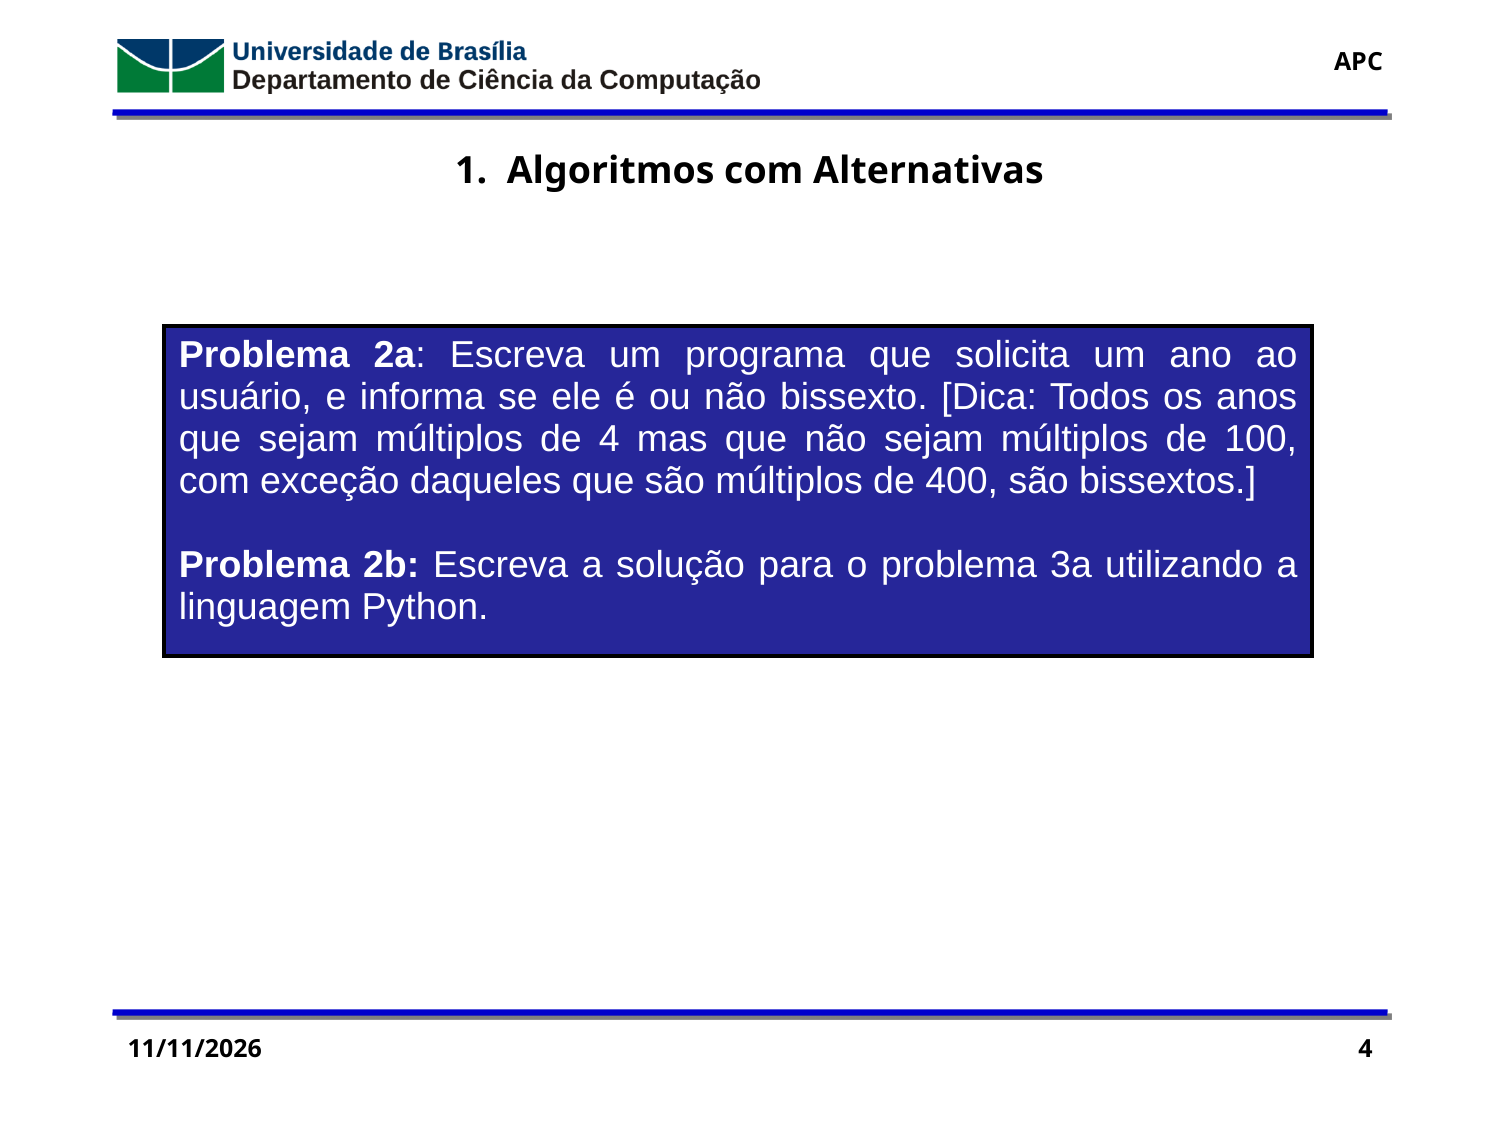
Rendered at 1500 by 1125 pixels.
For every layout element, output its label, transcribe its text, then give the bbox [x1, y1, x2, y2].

text_box [0, 0, 1500, 75]
text_box [162, 222, 1348, 508]
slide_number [112, 1024, 426, 1101]
text_box 1. Algoritmos com Alternativas [112, 138, 1388, 198]
table_header Problema 2a: Escreva um programa que solicita um ano ao usuário, e informa se ele é ou não bissexto. [Dica: Todos os anos que sejam múltiplos de 4 mas que não sejam múltiplos de 100, com exceção daqueles que são múltiplos de 400, são bissextos.] Problema 2b: Escreva a solução para o problema 3a utilizando a linguagem Python. [166, 328, 1310, 654]
picture [117, 75, 760, 94]
slide_number 4 [1074, 1024, 1388, 1101]
